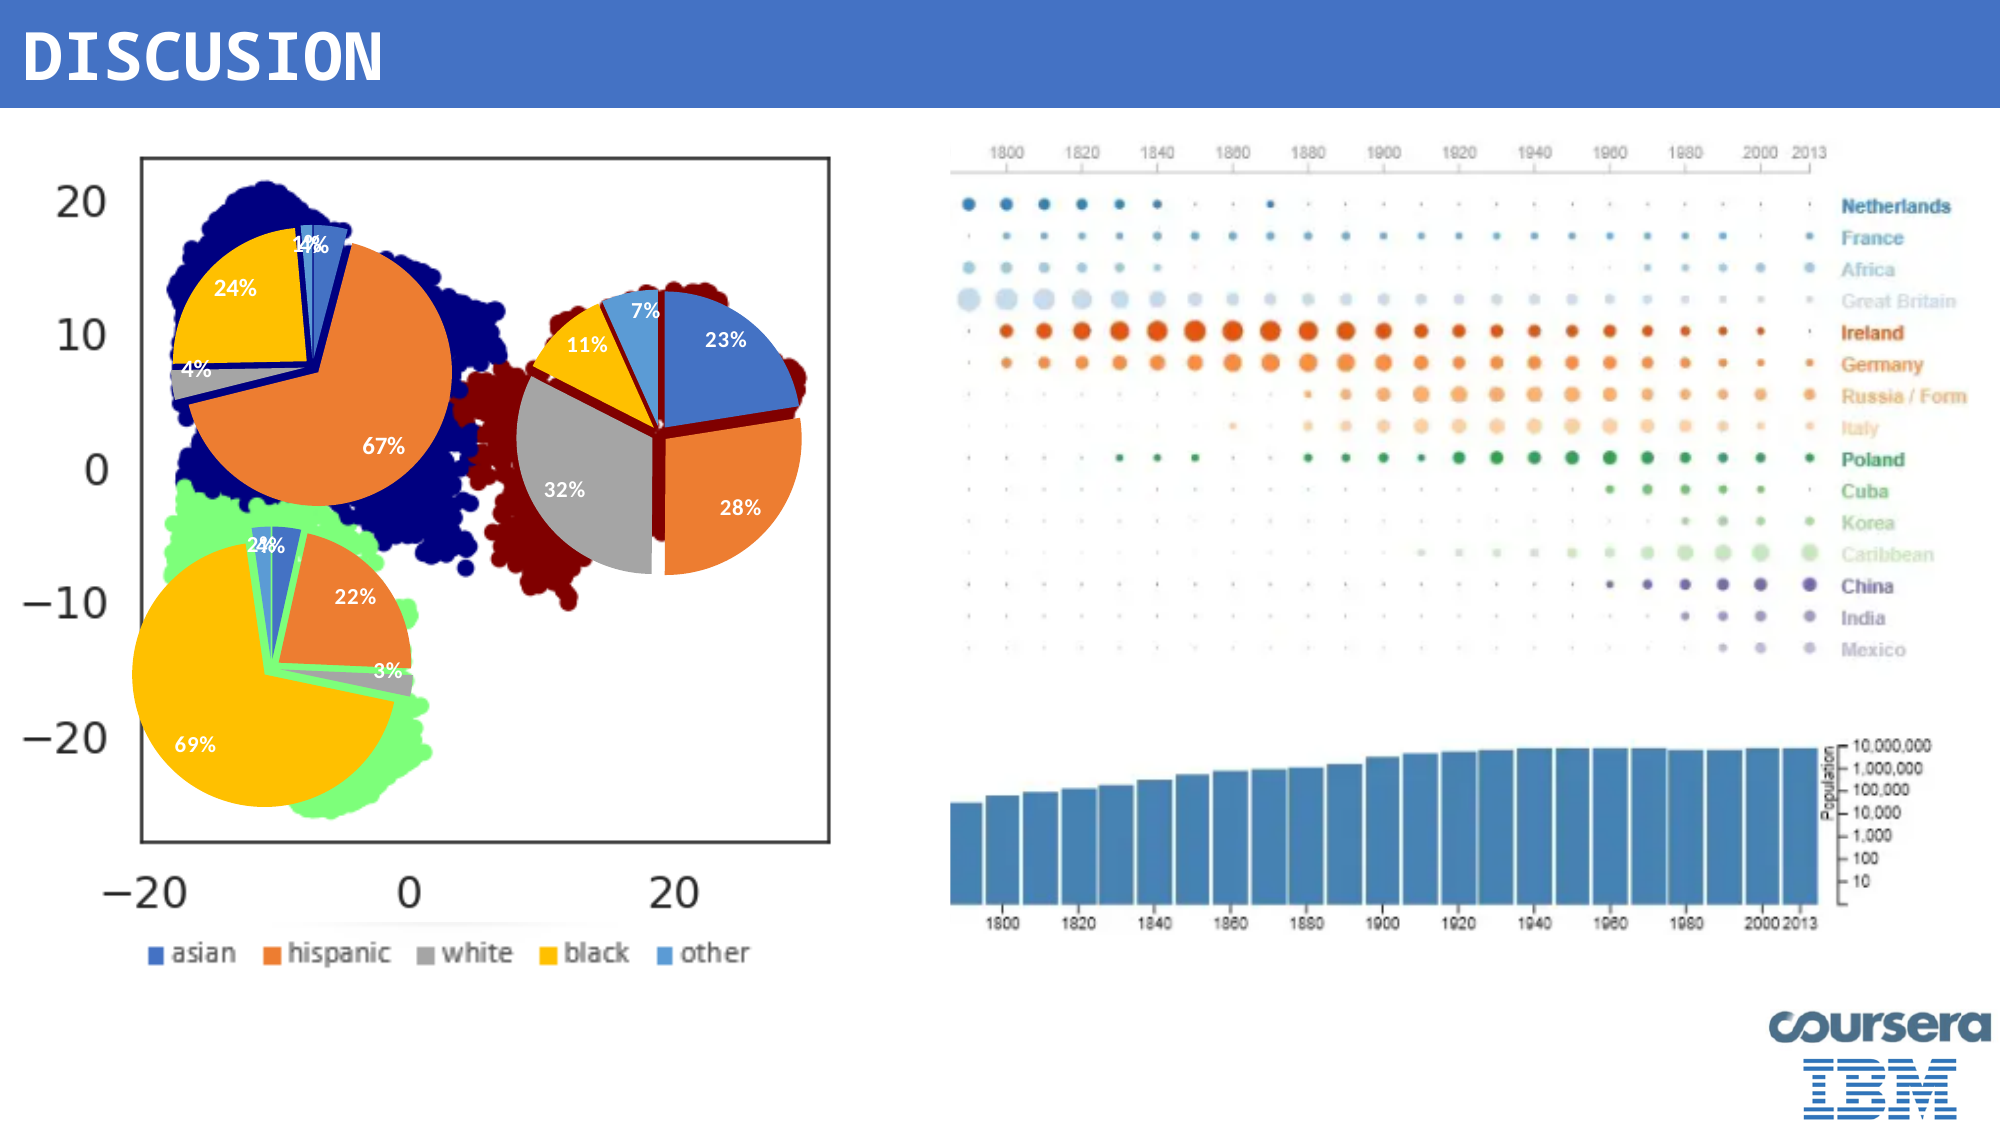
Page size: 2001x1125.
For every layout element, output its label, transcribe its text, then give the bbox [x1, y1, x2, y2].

text_box [0, 0, 2000, 109]
picture [1765, 999, 2000, 1125]
picture [950, 114, 1970, 935]
chart [0, 218, 887, 816]
picture [0, 584, 847, 994]
picture [0, 515, 431, 520]
picture [0, 142, 847, 283]
text_box DISCUSION [8, 6, 2000, 101]
